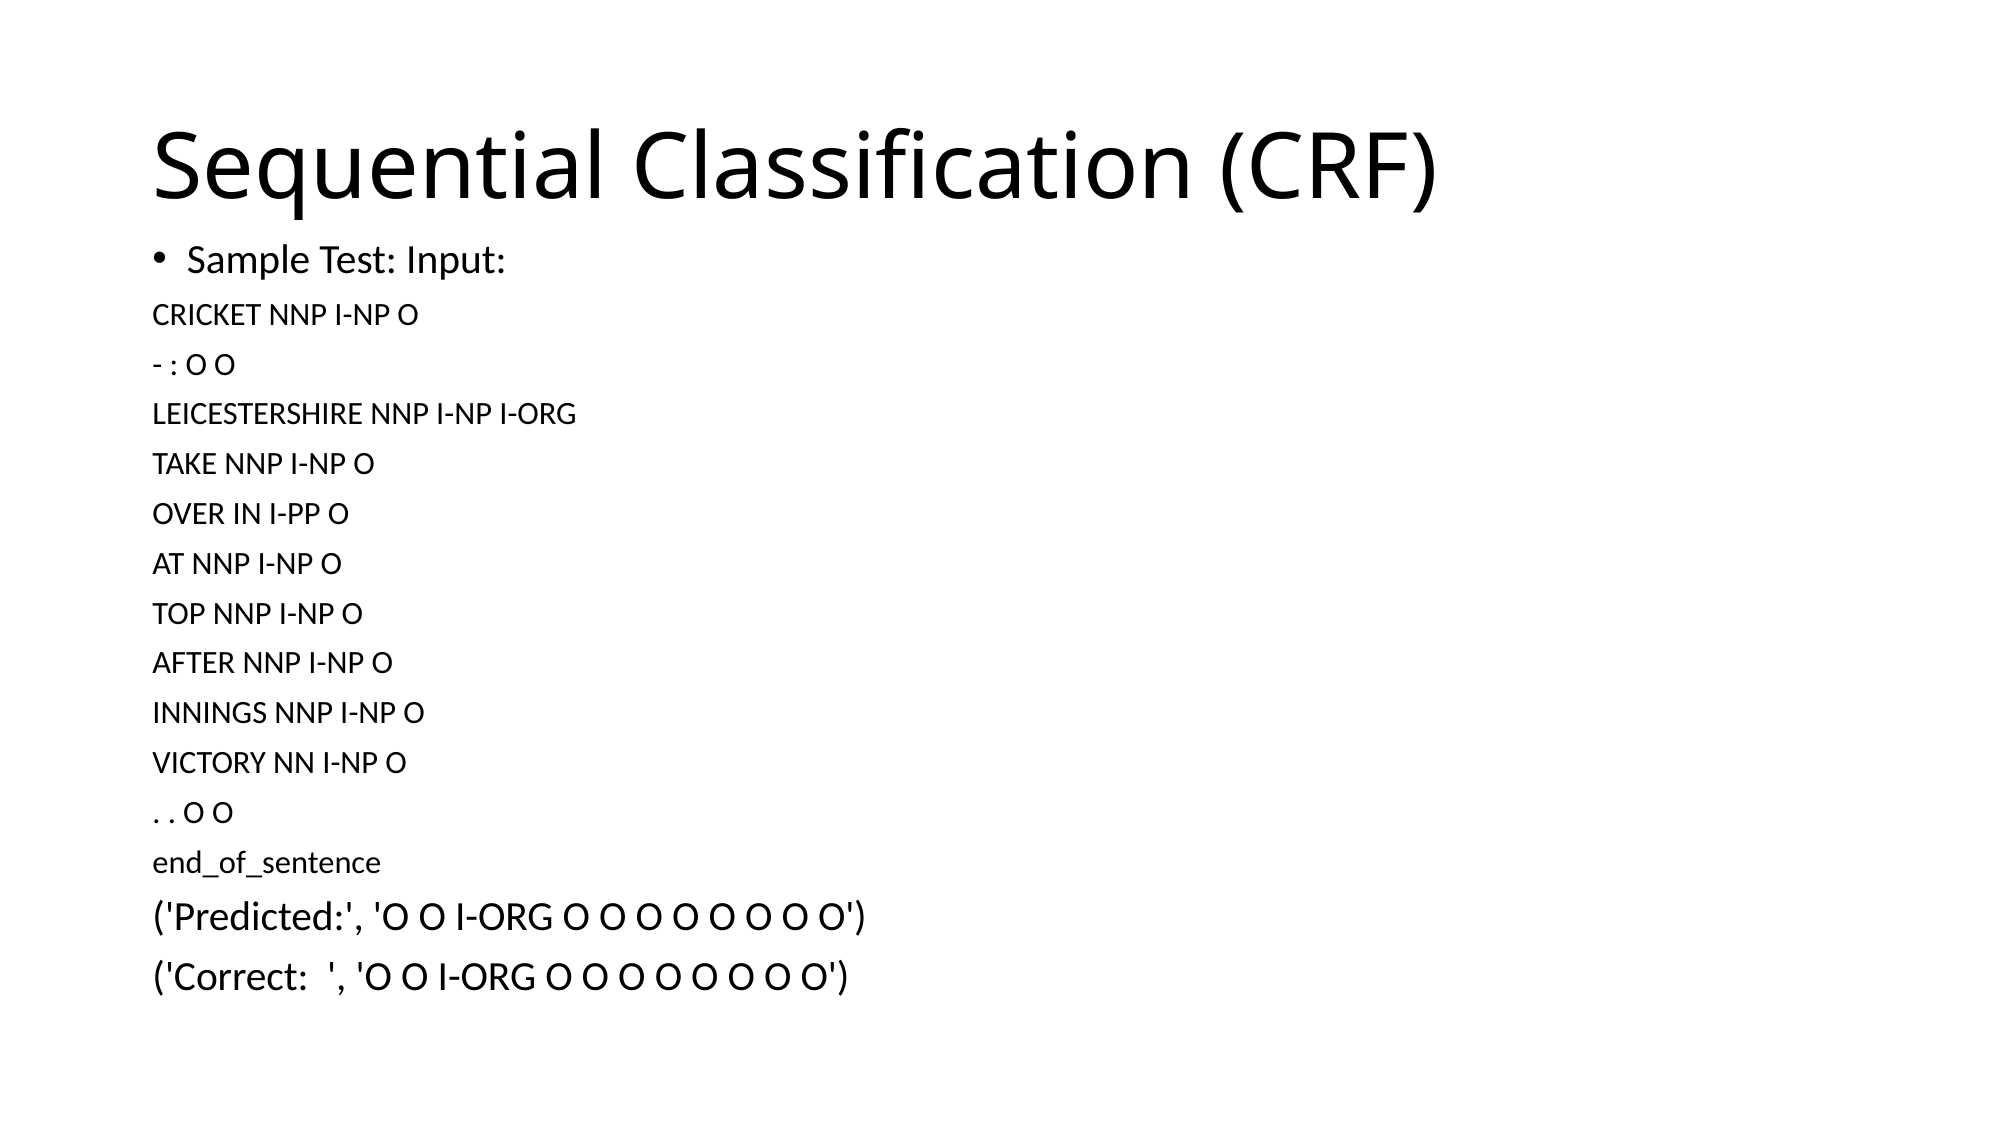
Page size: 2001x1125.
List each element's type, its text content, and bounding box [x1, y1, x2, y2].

list Sample Test: Input: CRICKET NNP I-NP O - : O O LEICESTERSHIRE NNP I-NP I-ORG TAKE NNP I-NP O OVER IN I-PP O AT NNP I-NP O TOP NNP I-NP O AFTER NNP I-NP O INNINGS NNP I-NP O VICTORY NN I-NP O . . O O end_of_sentence ('Predicted:', 'O O I-ORG O O O O O O O O') ('Correct: ', 'O O I-ORG O O O O O O O O') [137, 230, 1863, 1014]
title Sequential Classification (CRF) [137, 59, 1863, 230]
